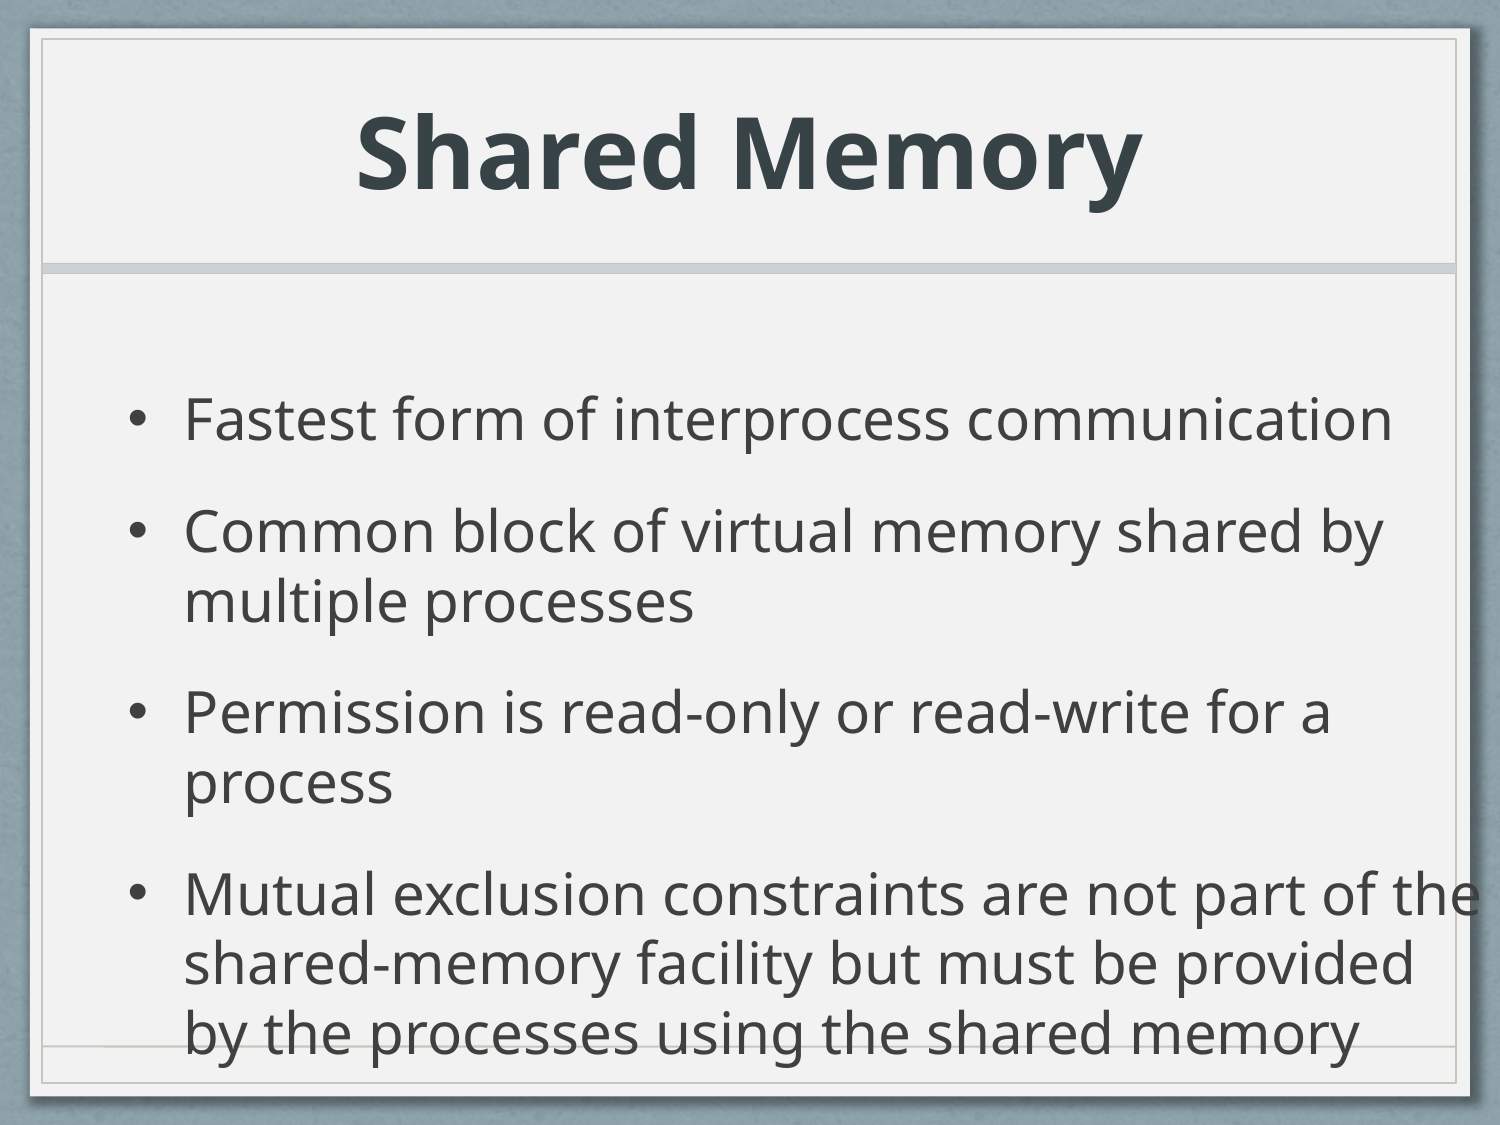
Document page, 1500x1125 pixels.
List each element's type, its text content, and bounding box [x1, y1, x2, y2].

list Fastest form of interprocess communication Common block of virtual memory shared by multiple processes Permission is read-only or read-write for a process Mutual exclusion constraints are not part of the shared-memory facility but must be provided by the processes using the shared memory [112, 375, 1500, 1125]
title Shared Memory [147, 40, 1353, 260]
